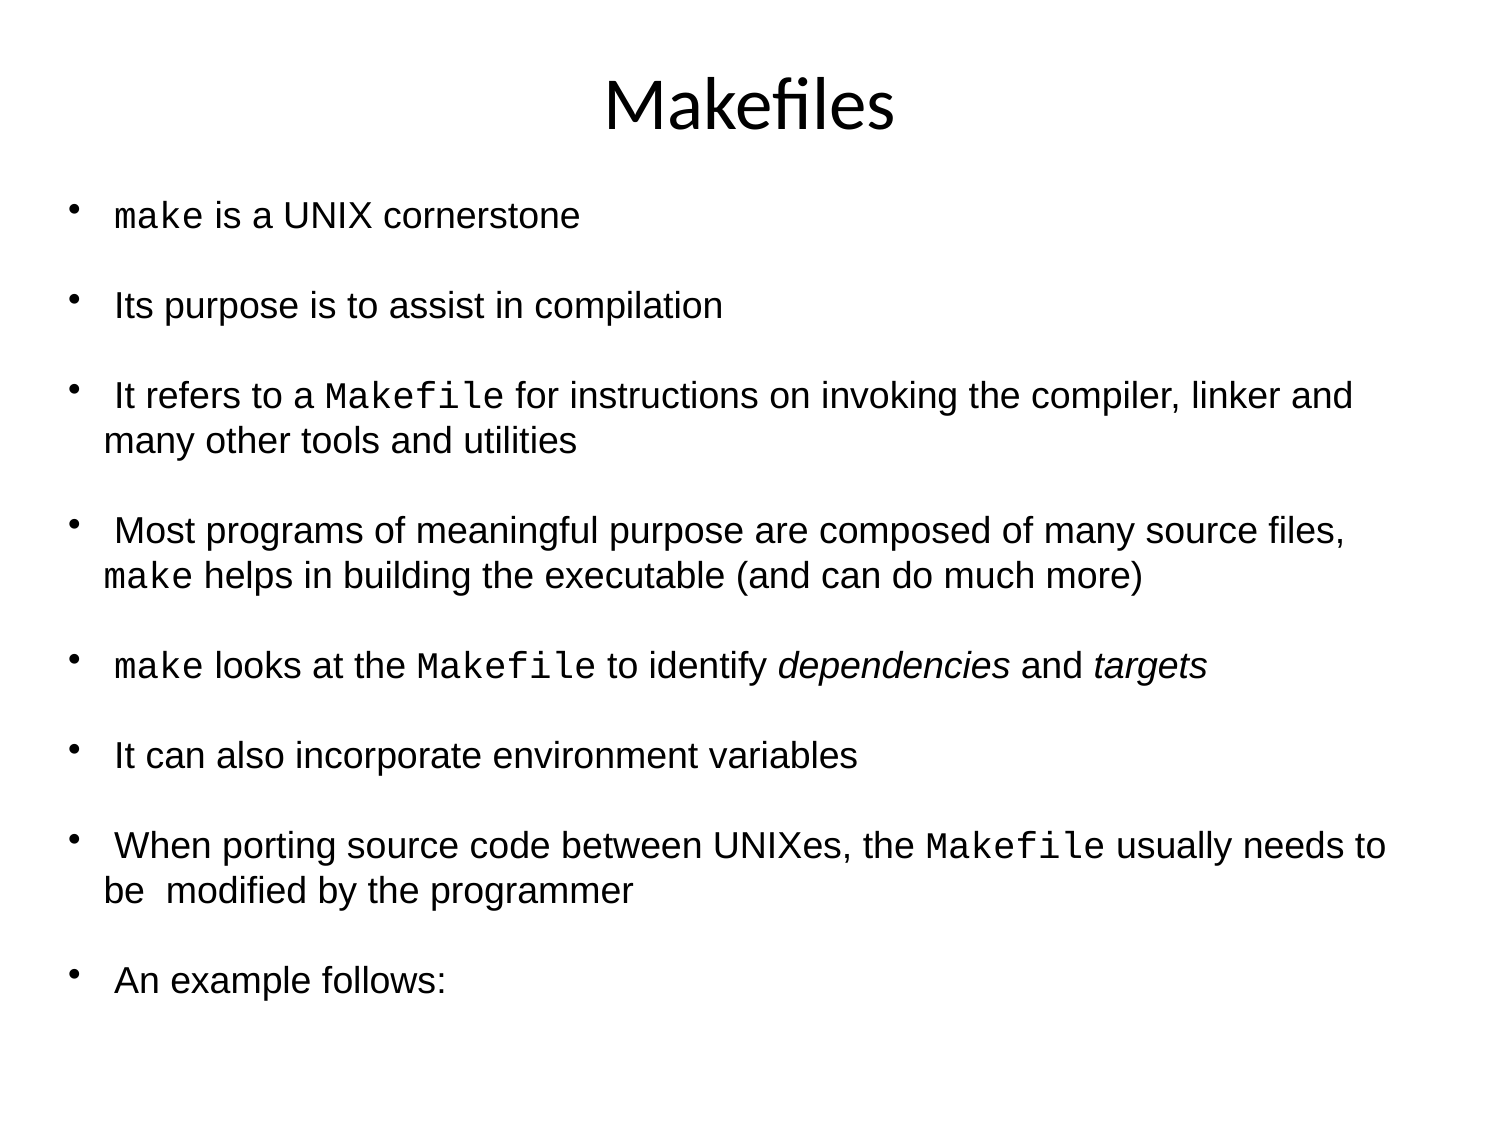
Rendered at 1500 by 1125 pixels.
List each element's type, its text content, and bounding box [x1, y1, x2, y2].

text_box make is a UNIX cornerstone Its purpose is to assist in compilation It refers to a Makefile for instructions on invoking the compiler, linker and many other tools and utilities Most programs of meaningful purpose are composed of many source files, make helps in building the executable (and can do much more) make looks at the Makefile to identify dependencies and targets It can also incorporate environment variables When porting source code between UNIXes, the Makefile usually needs to be modified by the programmer An example follows: [53, 183, 1429, 1125]
title Makefiles [162, 12, 1338, 183]
